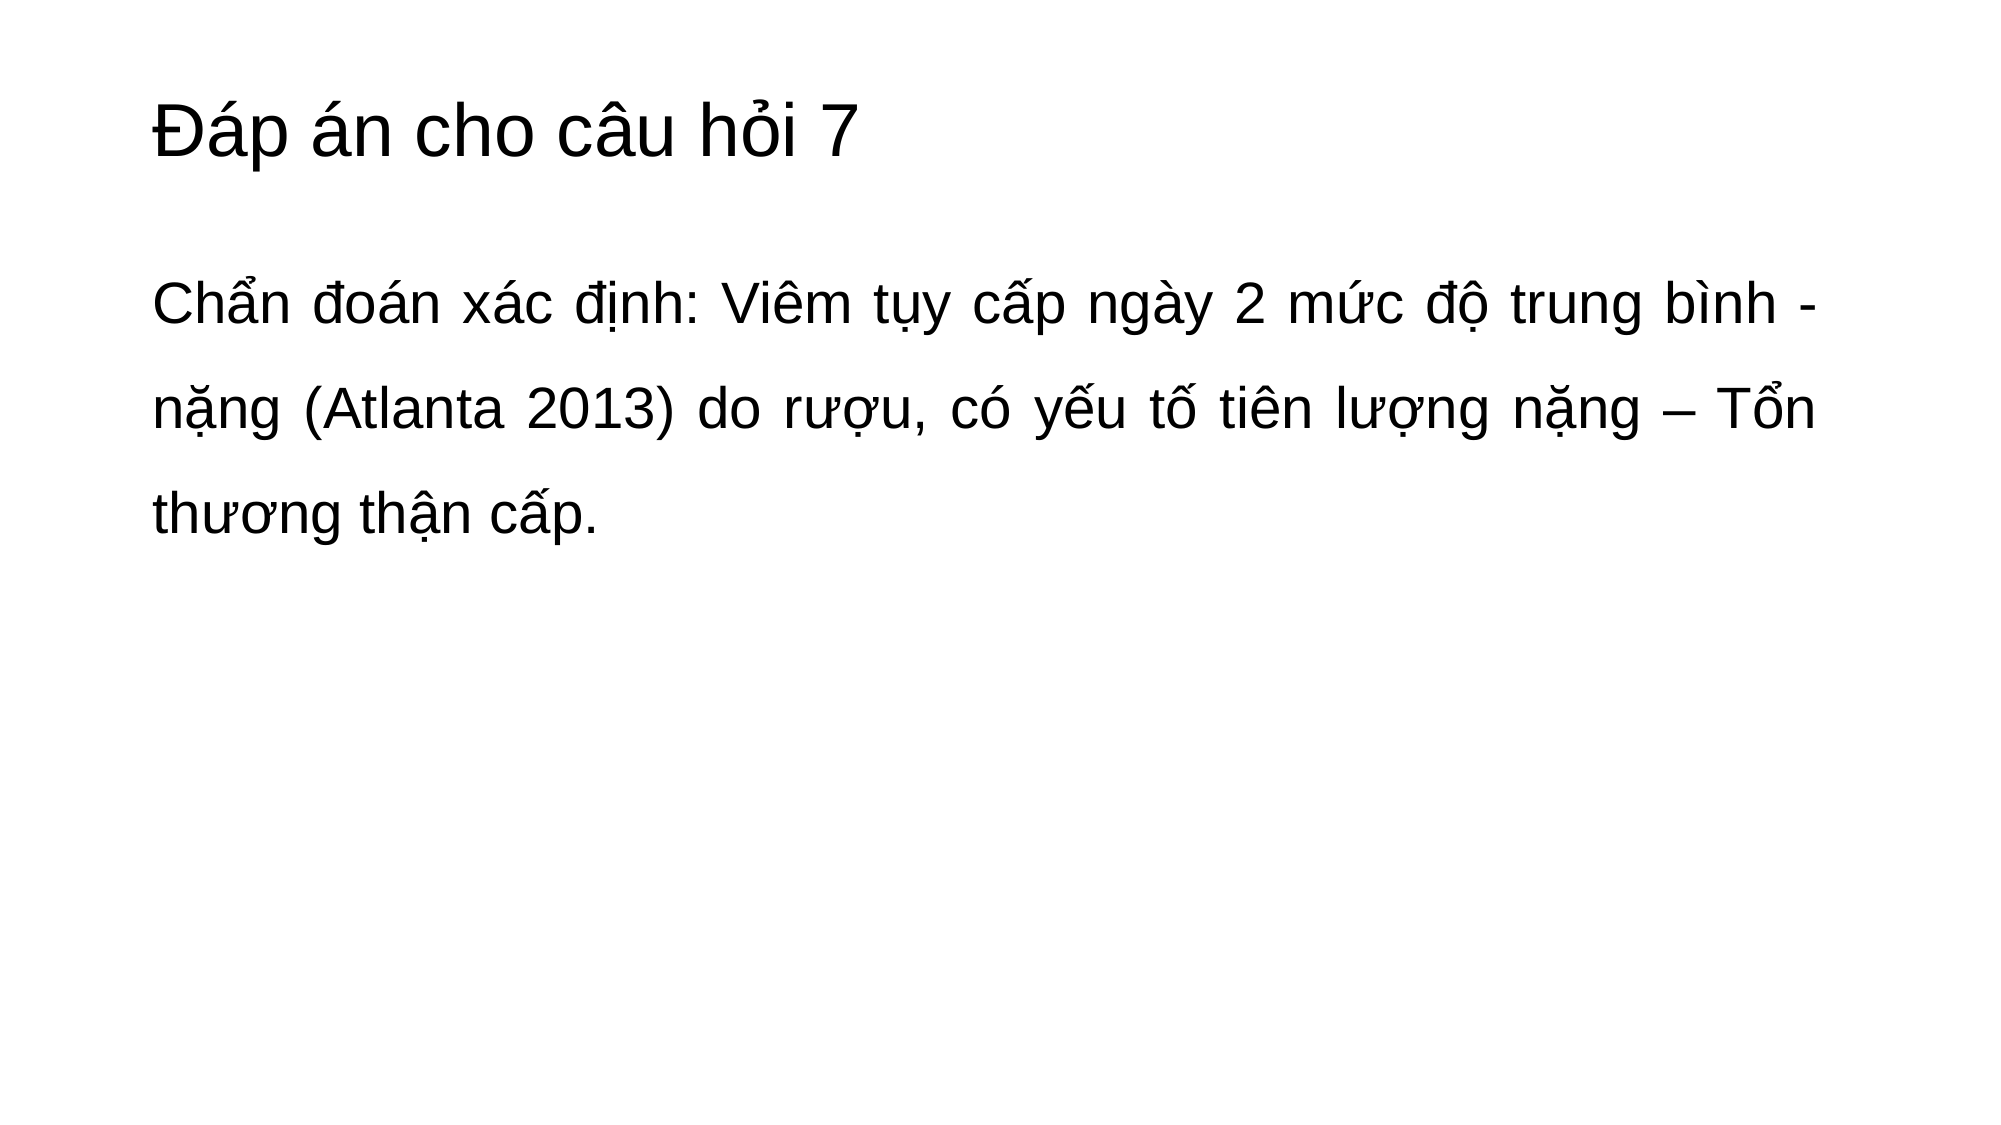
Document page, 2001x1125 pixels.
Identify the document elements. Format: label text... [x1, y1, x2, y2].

list Chẩn đoán xác định: Viêm tụy cấp ngày 2 mức độ trung bình - nặng (Atlanta 2013) do rượu, có yếu tố tiên lượng nặng – Tổn thương thận cấp. [137, 223, 1835, 1014]
title Đáp án cho câu hỏi 7 [137, 59, 1863, 205]
